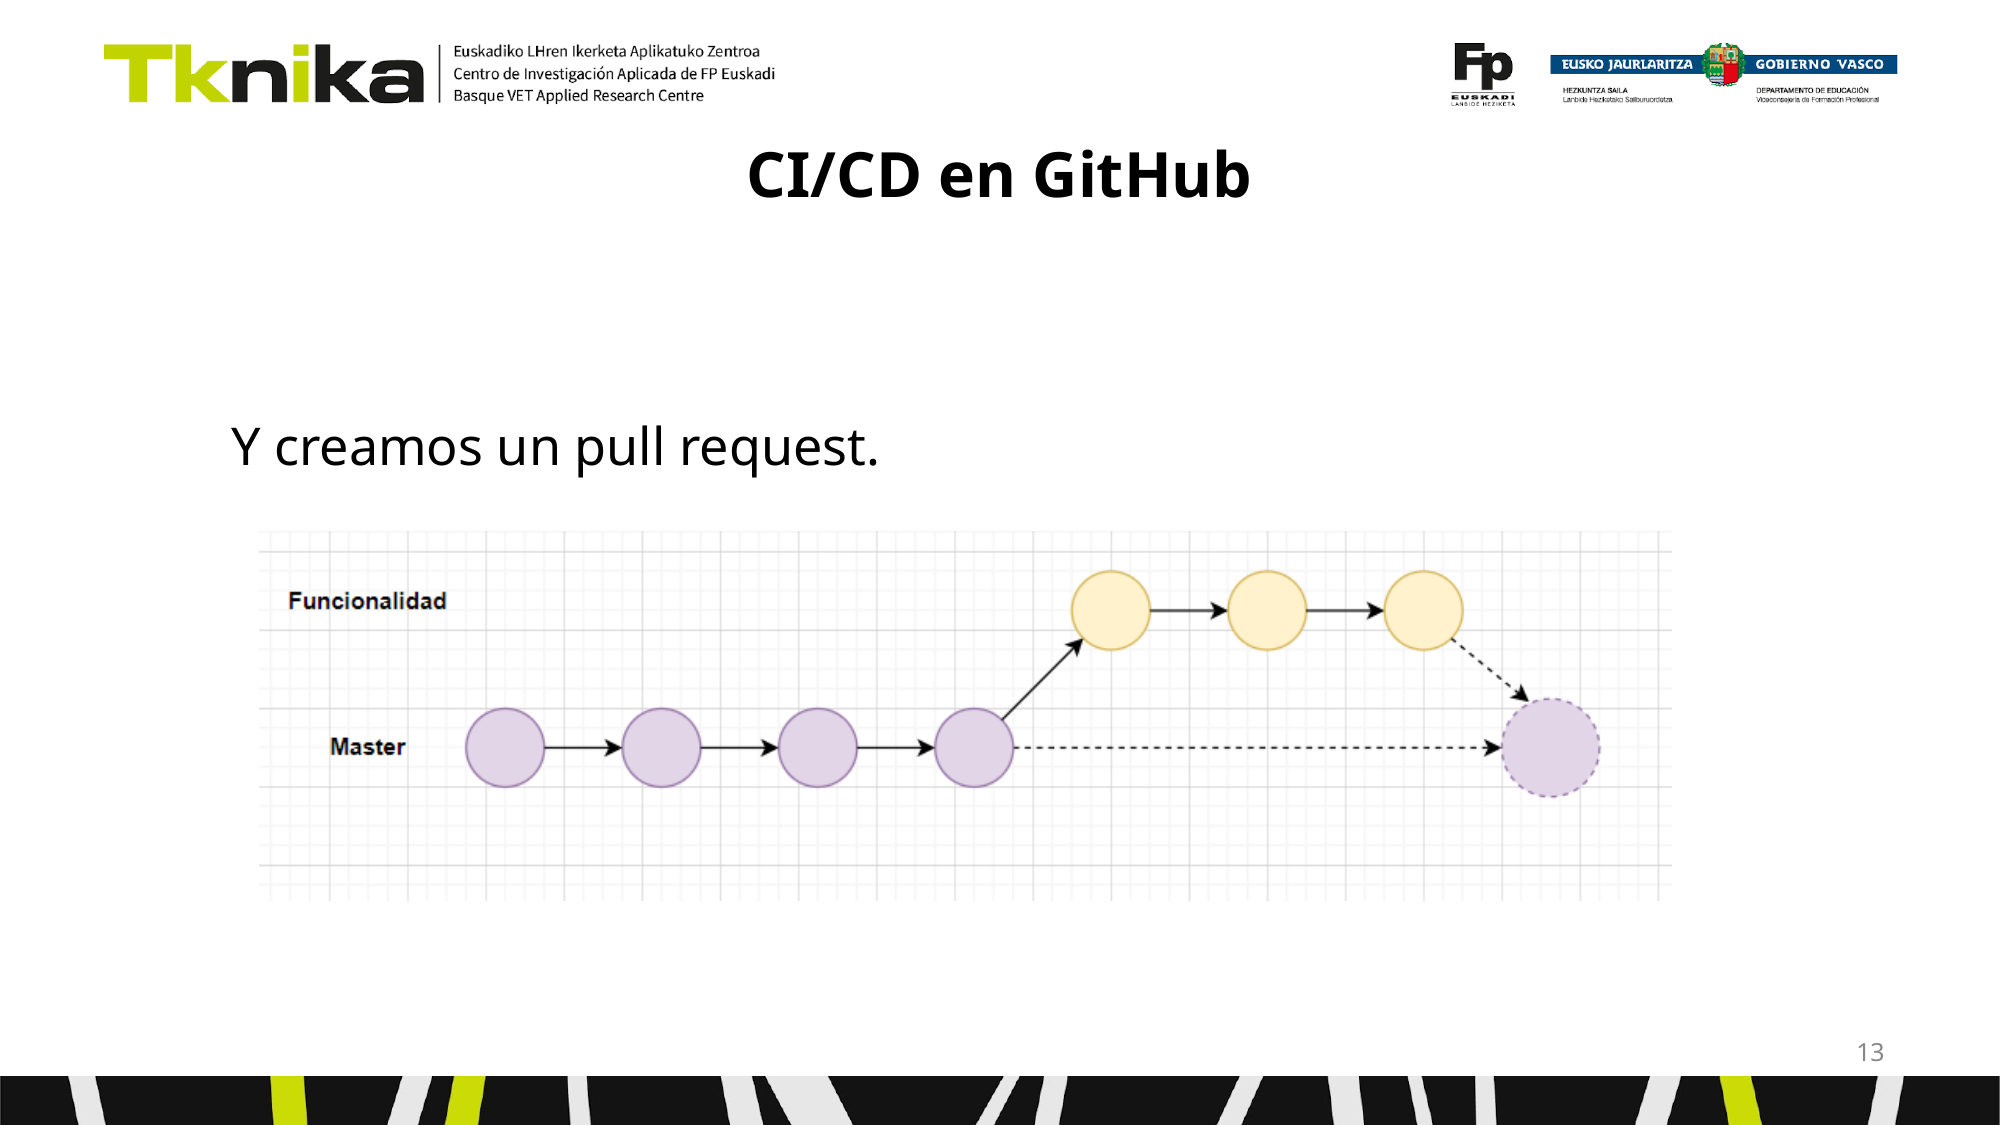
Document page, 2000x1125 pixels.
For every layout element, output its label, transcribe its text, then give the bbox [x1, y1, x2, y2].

picture [259, 531, 1673, 901]
title CI/CD en GitHub [99, 125, 1900, 220]
text_box Y creamos un pull request. [216, 398, 1885, 929]
slide_number ‹#› [1433, 1023, 1900, 1084]
picture [0, 1076, 2000, 1125]
picture [102, 42, 1898, 106]
